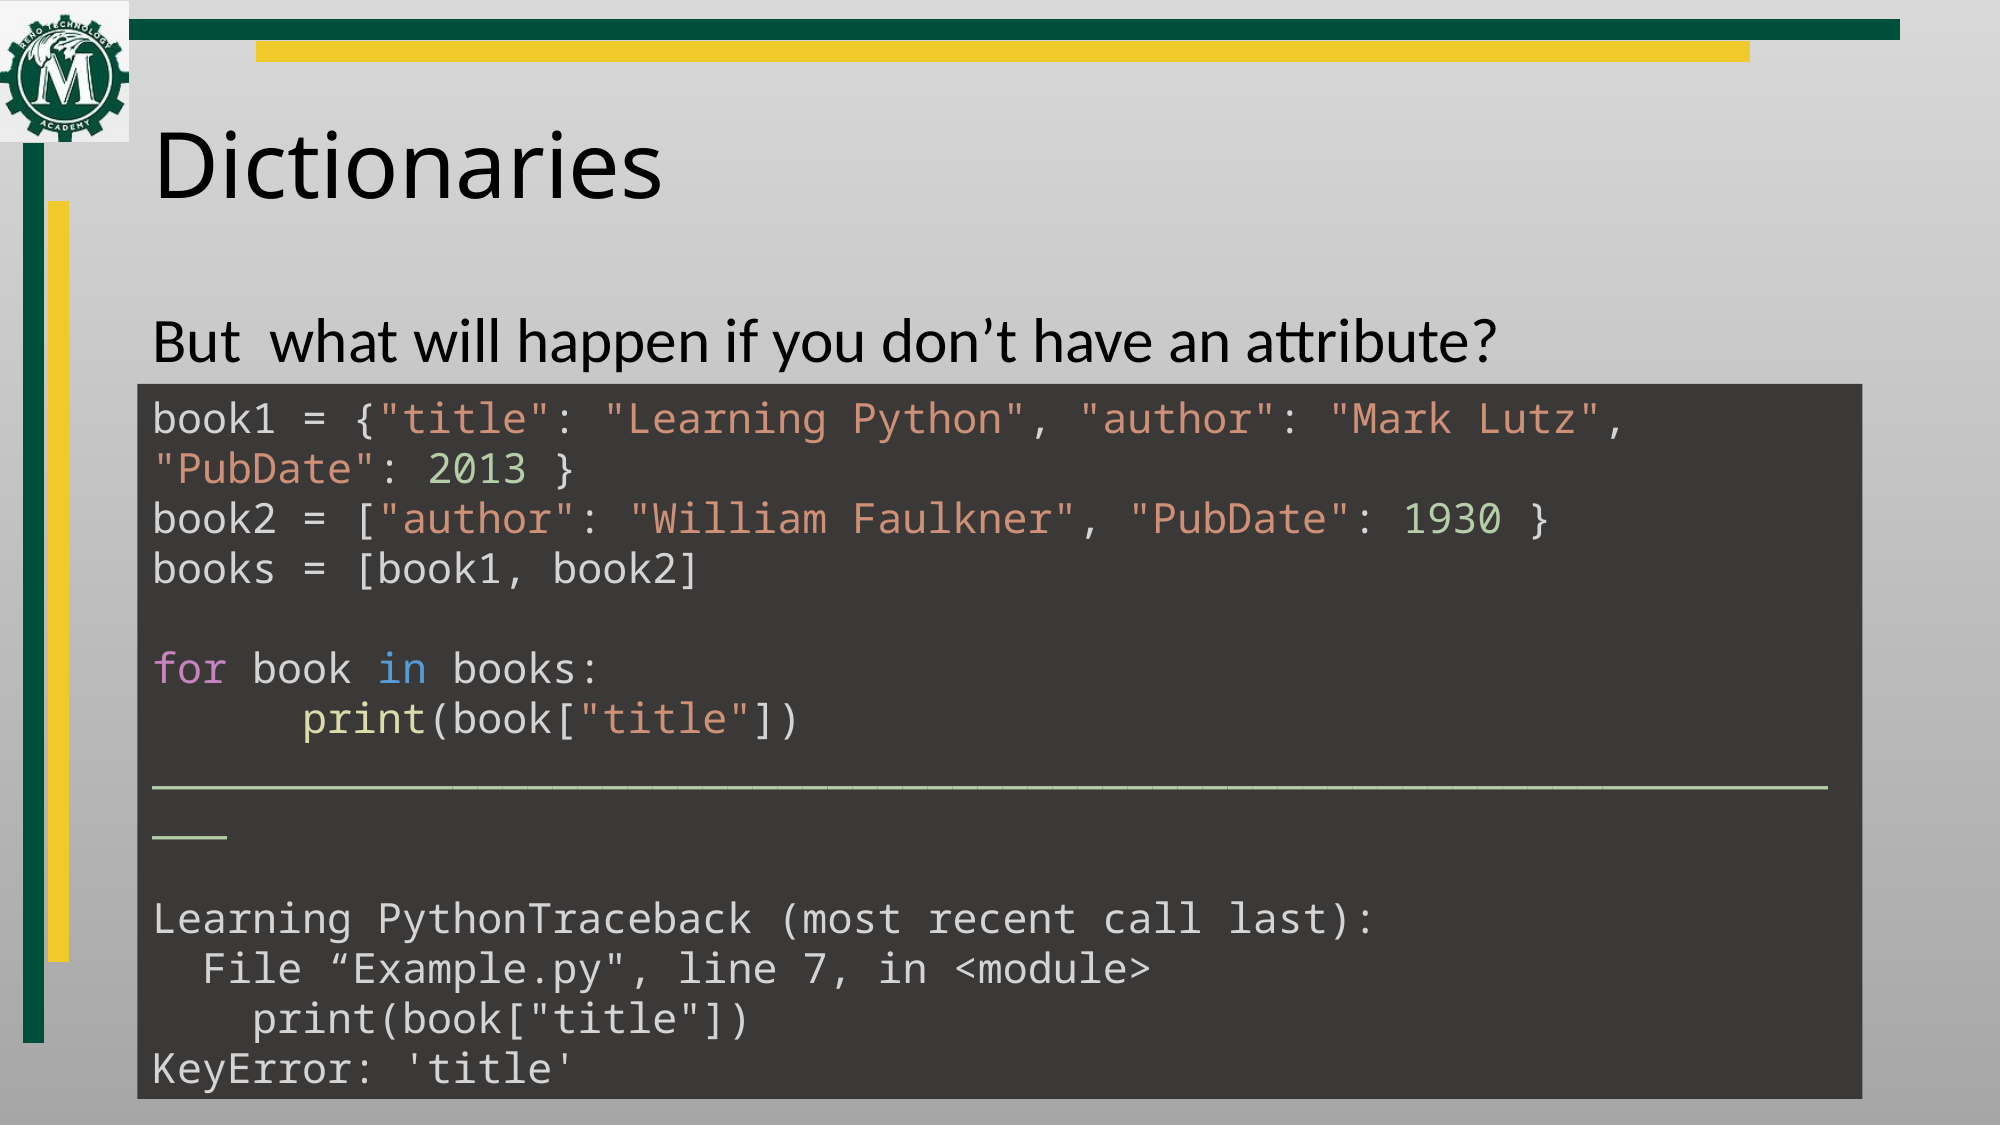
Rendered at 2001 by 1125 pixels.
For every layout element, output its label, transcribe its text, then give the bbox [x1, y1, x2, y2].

picture [0, 1, 129, 142]
text_box book1 = {"title": "Learning Python", "author": "Mark Lutz", "PubDate": 2013 } book2 = ["author": "William Faulkner", "PubDate": 1930 } books = [book1, book2] for book in books: print(book["title"]) ______________________________________________________________________ Learning PythonTraceback (most recent call last): File “Example.py", line 7, in <module> print(book["title"]) KeyError: 'title' [137, 383, 1863, 1099]
title Dictionaries [137, 59, 1863, 278]
list But what will happen if you don’t have an attribute? [137, 300, 1863, 383]
